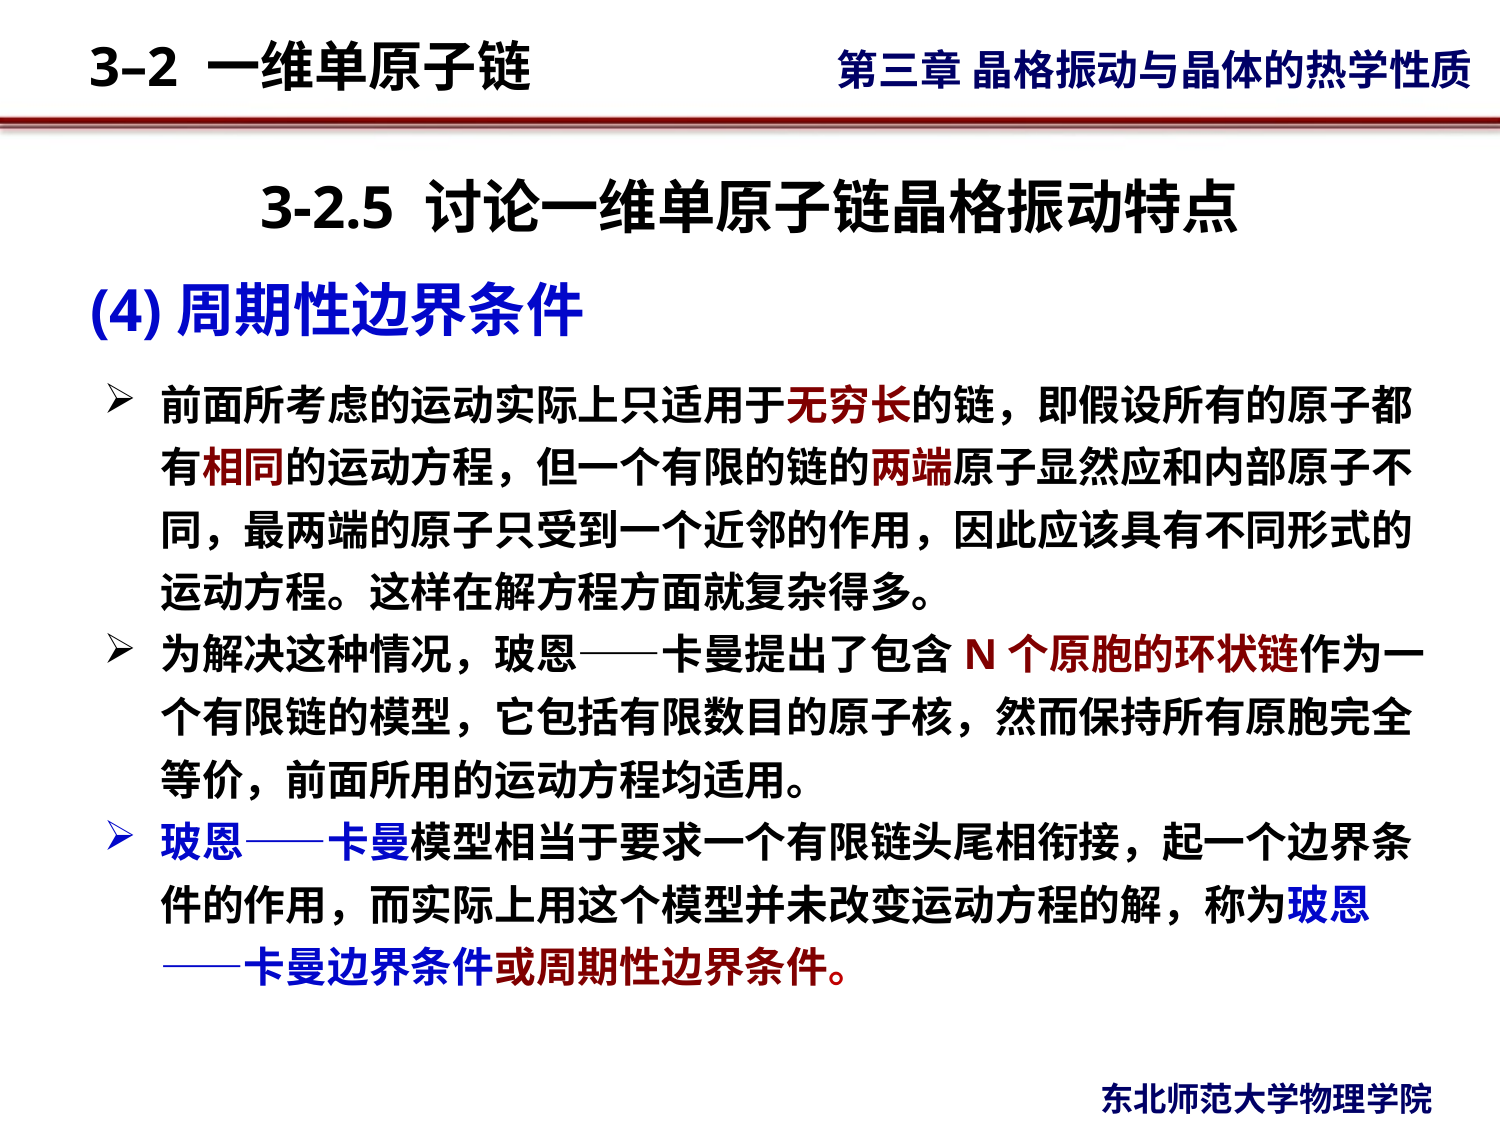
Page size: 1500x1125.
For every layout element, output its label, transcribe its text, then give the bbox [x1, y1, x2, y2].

text_box (4)周期性边界条件 [75, 265, 600, 351]
picture [0, 0, 1500, 1125]
text_box 前面所考虑的运动实际上只适用于无穷长的链，即假设所有的原子都有相同的运动方程，但一个有限的链的两端原子显然应和内部原子不同，最两端的原子只受到一个近邻的作用，因此应该具有不同形式的运动方程。这样在解方程方面就复杂得多。 为解决这种情况，玻恩——卡曼提出了包含N个原胞的环状链作为一个有限链的模型，它包括有限数目的原子核，然而保持所有原胞完全等价，前面所用的运动方程均适用。 玻恩——卡曼模型相当于要求一个有限链头尾相衔接，起一个边界条件的作用，而实际上用这个模型并未改变运动方程的解，称为玻恩——卡曼边界条件或周期性边界条件。 [89, 358, 1447, 999]
title 3-2.5 讨论一维单原子链晶格振动特点 [75, 136, 1425, 249]
